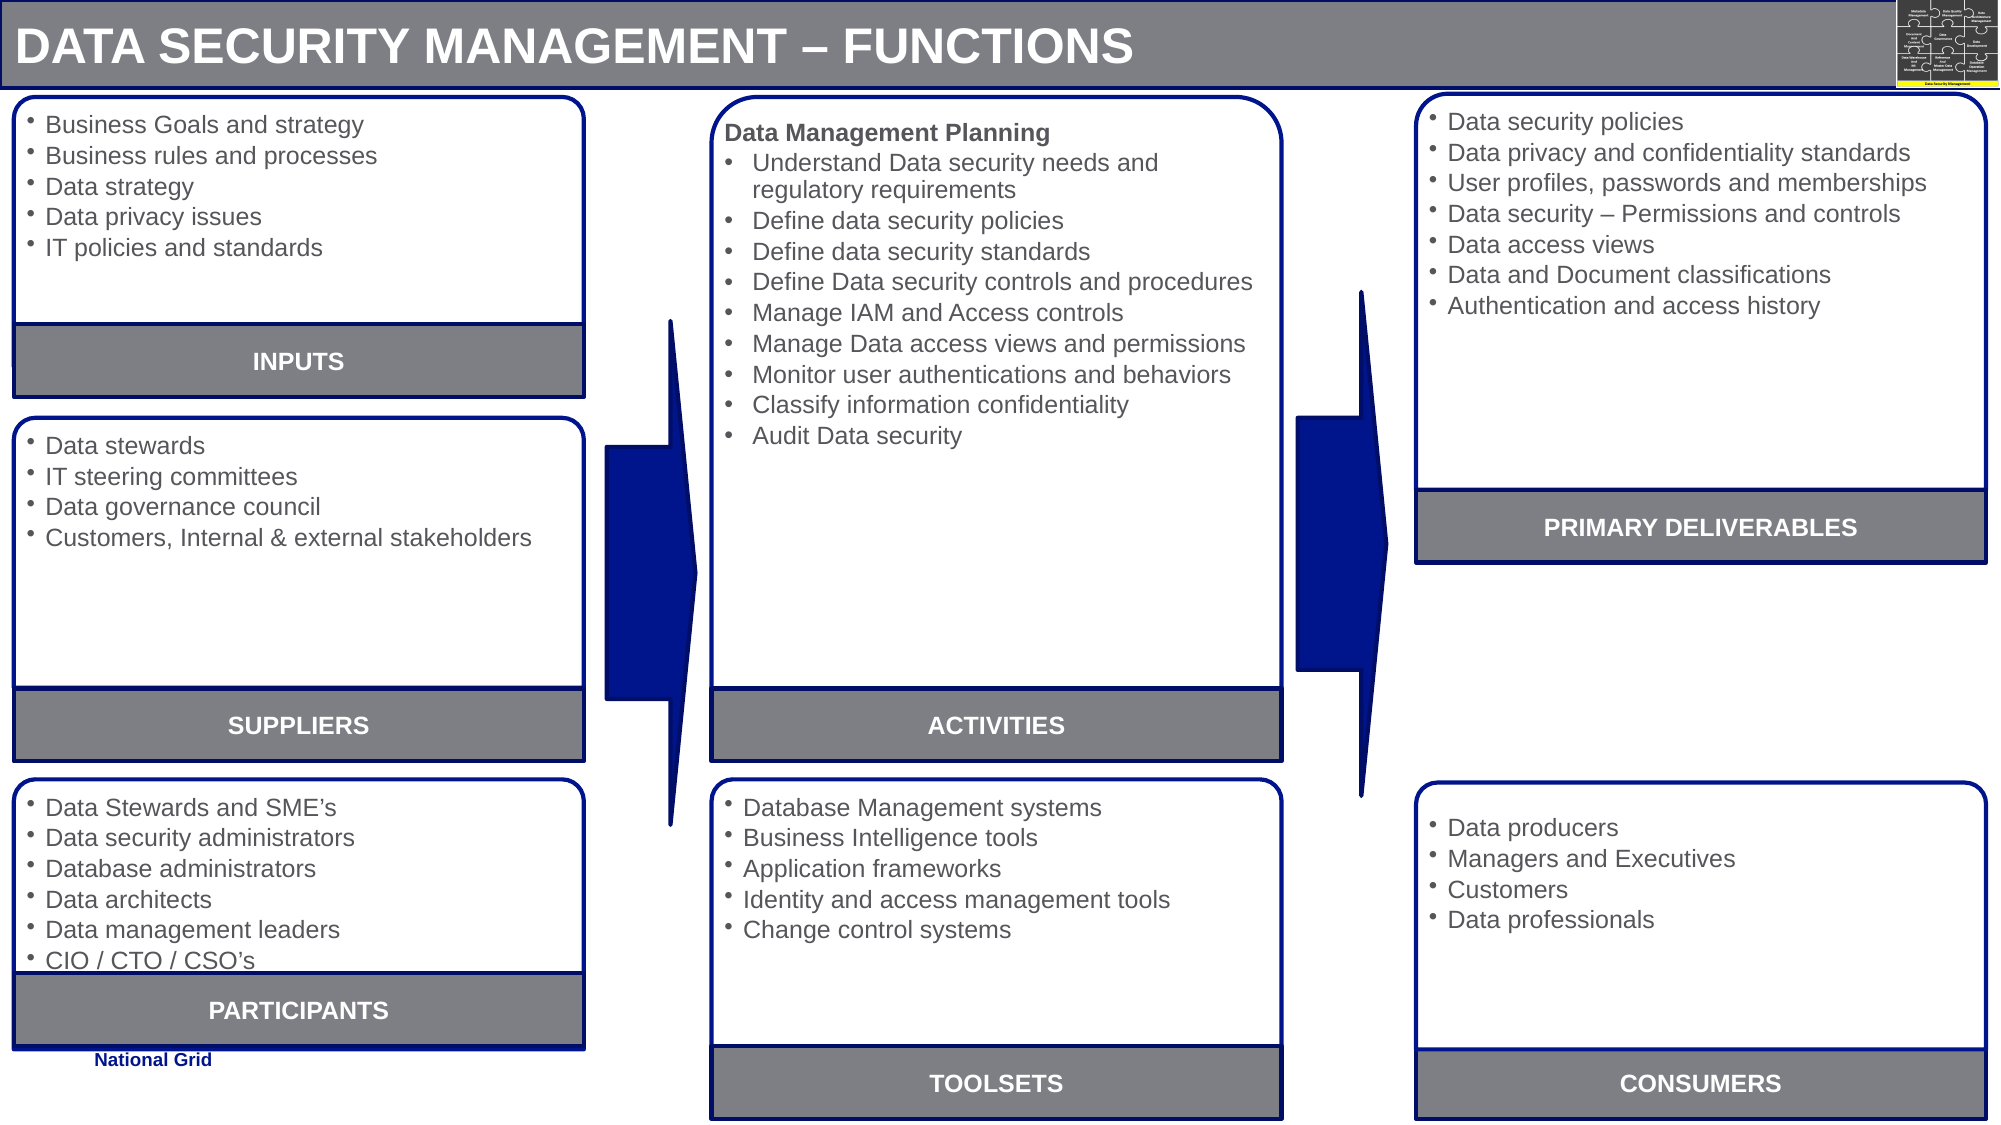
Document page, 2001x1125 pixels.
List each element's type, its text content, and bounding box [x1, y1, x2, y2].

text_box SUPPLIERS [12, 694, 586, 763]
text_box [1295, 289, 1389, 799]
text_box [604, 318, 698, 828]
text_box TOOLSETS [709, 1055, 1284, 1121]
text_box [711, 779, 1282, 1050]
text_box PRIMARY DELIVERABLES [1414, 497, 1988, 565]
text_box INPUTS [12, 373, 586, 399]
text_box ACTIVITIES [709, 699, 1284, 763]
text_box CONSUMERS [1414, 1056, 1988, 1121]
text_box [13, 779, 585, 1050]
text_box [1415, 782, 1987, 1050]
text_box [1415, 93, 1987, 490]
picture [1896, 0, 2000, 89]
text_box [711, 96, 1282, 693]
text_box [13, 417, 585, 689]
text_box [13, 96, 585, 368]
text_box DATA SECURITY MANAGEMENT – FUNCTIONS [0, 0, 1894, 90]
